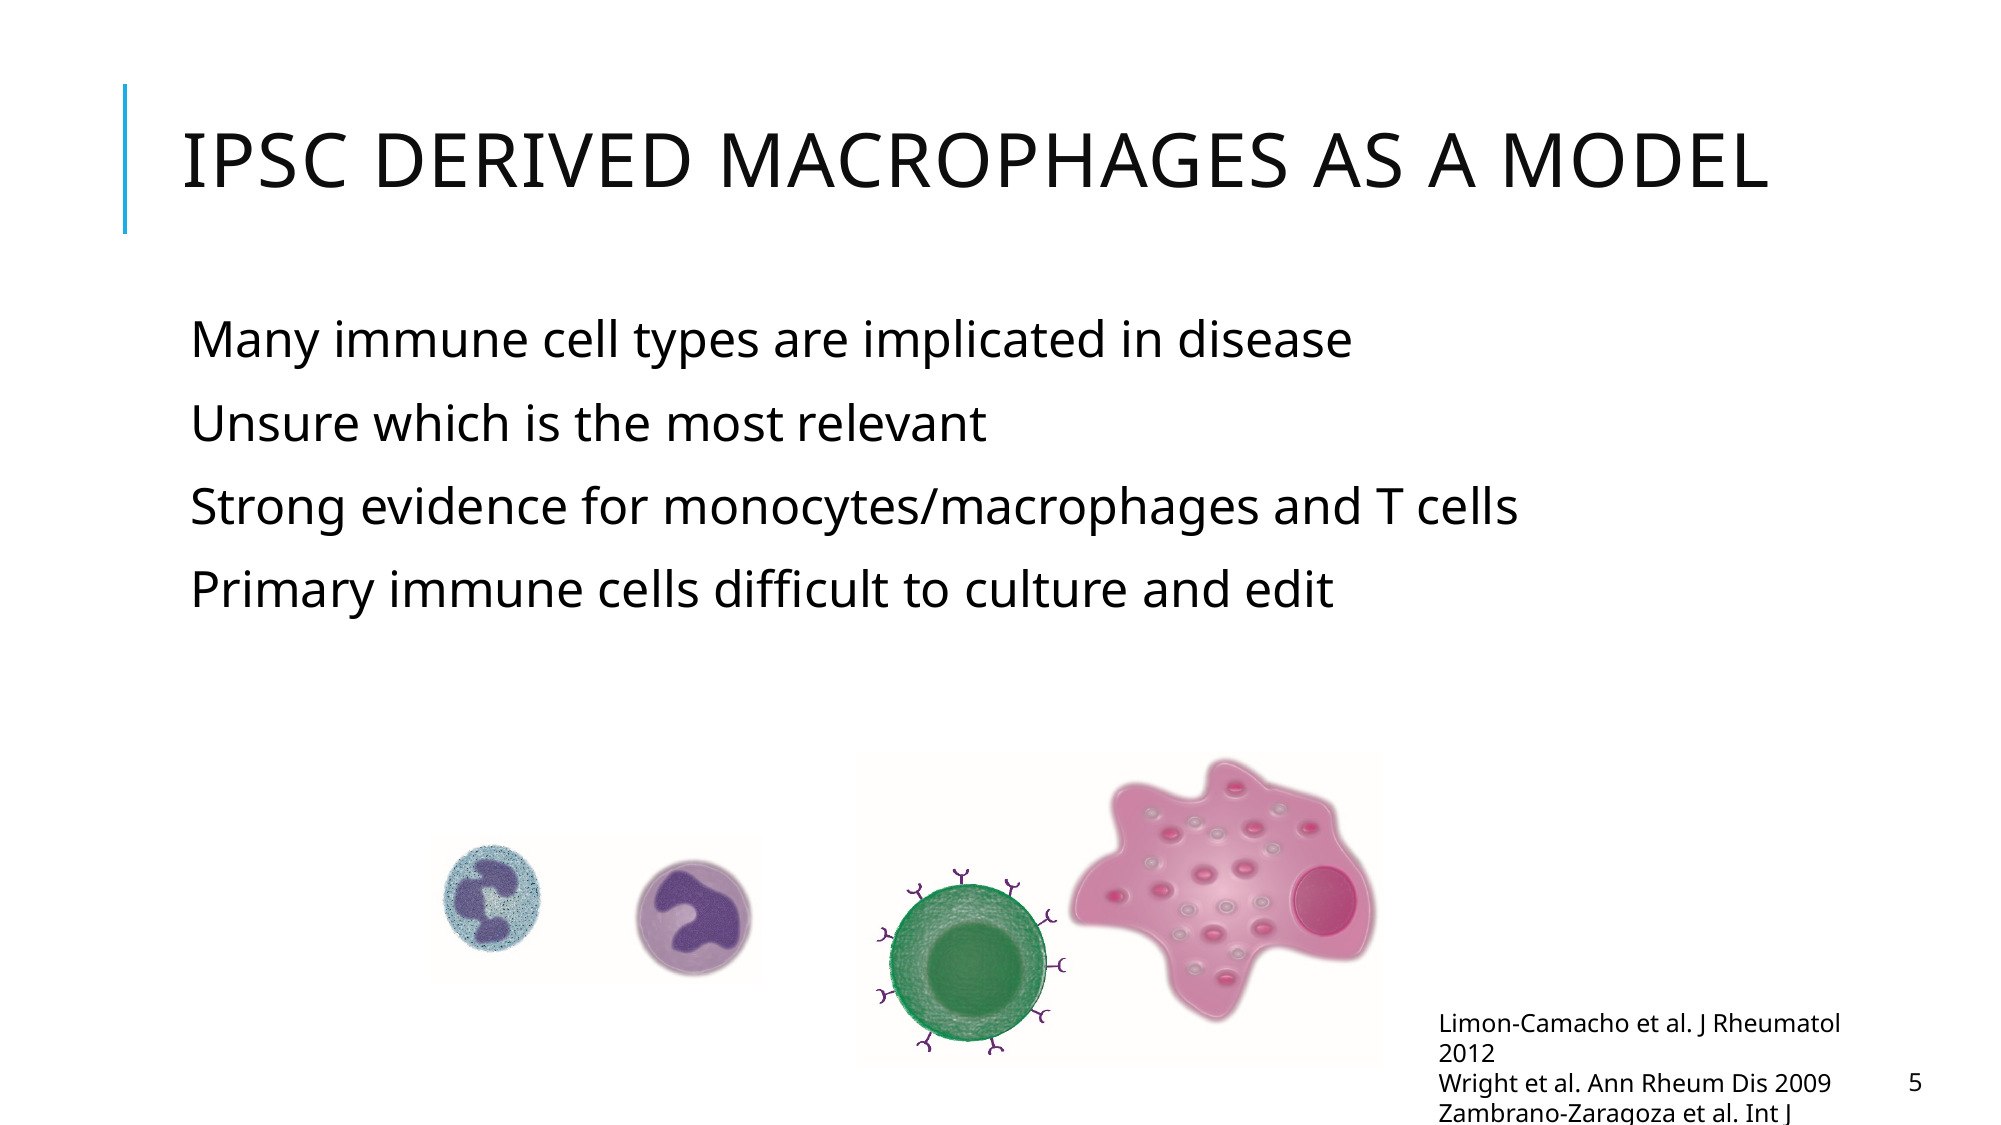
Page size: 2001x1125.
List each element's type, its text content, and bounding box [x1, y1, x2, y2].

title iPSC Derived Macrophages as a Model [168, 66, 1832, 267]
picture [430, 835, 762, 984]
slide_number 5 [1912, 1061, 1938, 1107]
picture [856, 751, 1383, 1069]
text_box Limon-Camacho et al. J Rheumatol 2012 Wright et al. Ann Rheum Dis 2009 Zambrano-Zaragoza et al. Int J Inflam.2013 [1423, 1000, 1912, 1125]
list Many immune cell types are implicated in disease Unsure which is the most relevant Strong evidence for monocytes/macrophages and T cells Primary immune cells difficult to culture and edit [168, 307, 1832, 1125]
